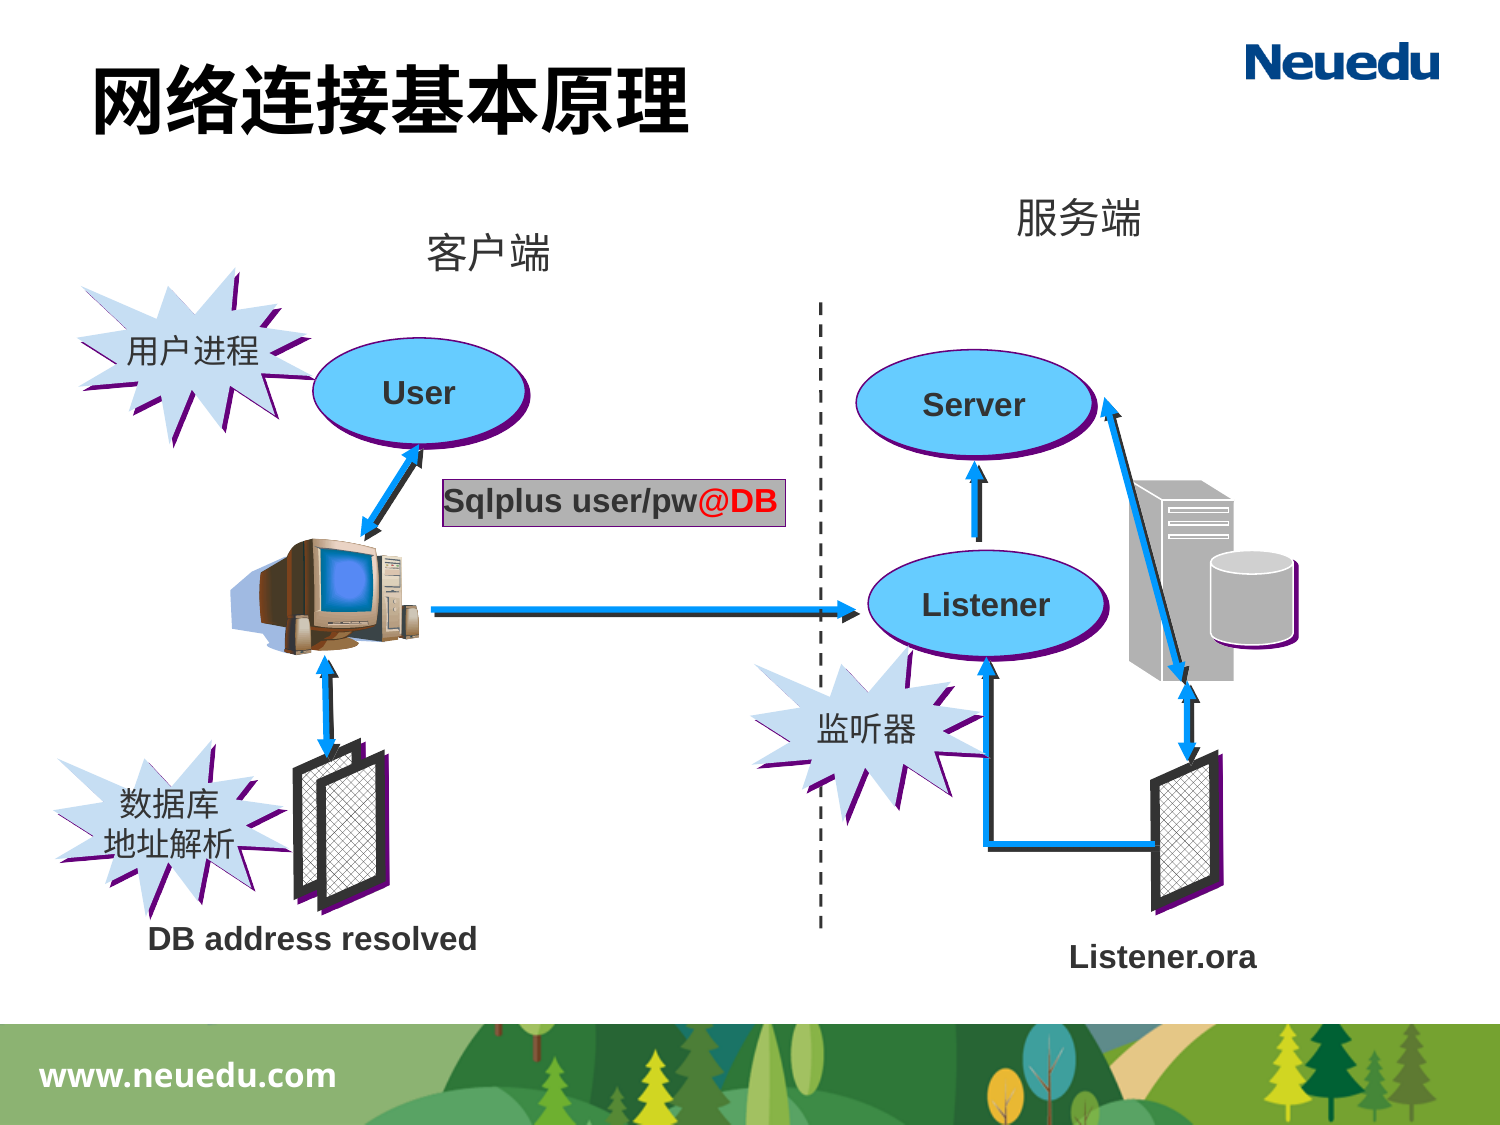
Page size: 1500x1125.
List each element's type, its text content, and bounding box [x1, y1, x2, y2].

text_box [986, 656, 1152, 846]
text_box [1155, 756, 1215, 905]
list 客户端 [368, 219, 609, 315]
text_box Sqlplus user/pw@DB [442, 479, 786, 527]
text_box 服务端 [959, 184, 1199, 279]
text_box DB address resolved [147, 916, 597, 957]
text_box Server [856, 349, 1093, 456]
picture [229, 538, 420, 656]
title 网络连接基本原理 [75, 58, 1270, 139]
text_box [1127, 479, 1294, 683]
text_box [360, 443, 420, 538]
text_box 用户进程 [76, 267, 313, 445]
text_box Listener [868, 550, 1105, 657]
picture [0, 1024, 1500, 1125]
text_box User [312, 337, 526, 445]
text_box [821, 603, 857, 616]
text_box [968, 460, 981, 538]
text_box 数据库 地址解析 [53, 739, 265, 917]
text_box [1104, 396, 1182, 480]
picture [1246, 42, 1439, 80]
text_box 监听器 [749, 645, 981, 823]
text_box Listener.ora [1068, 935, 1318, 976]
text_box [270, 762, 408, 887]
